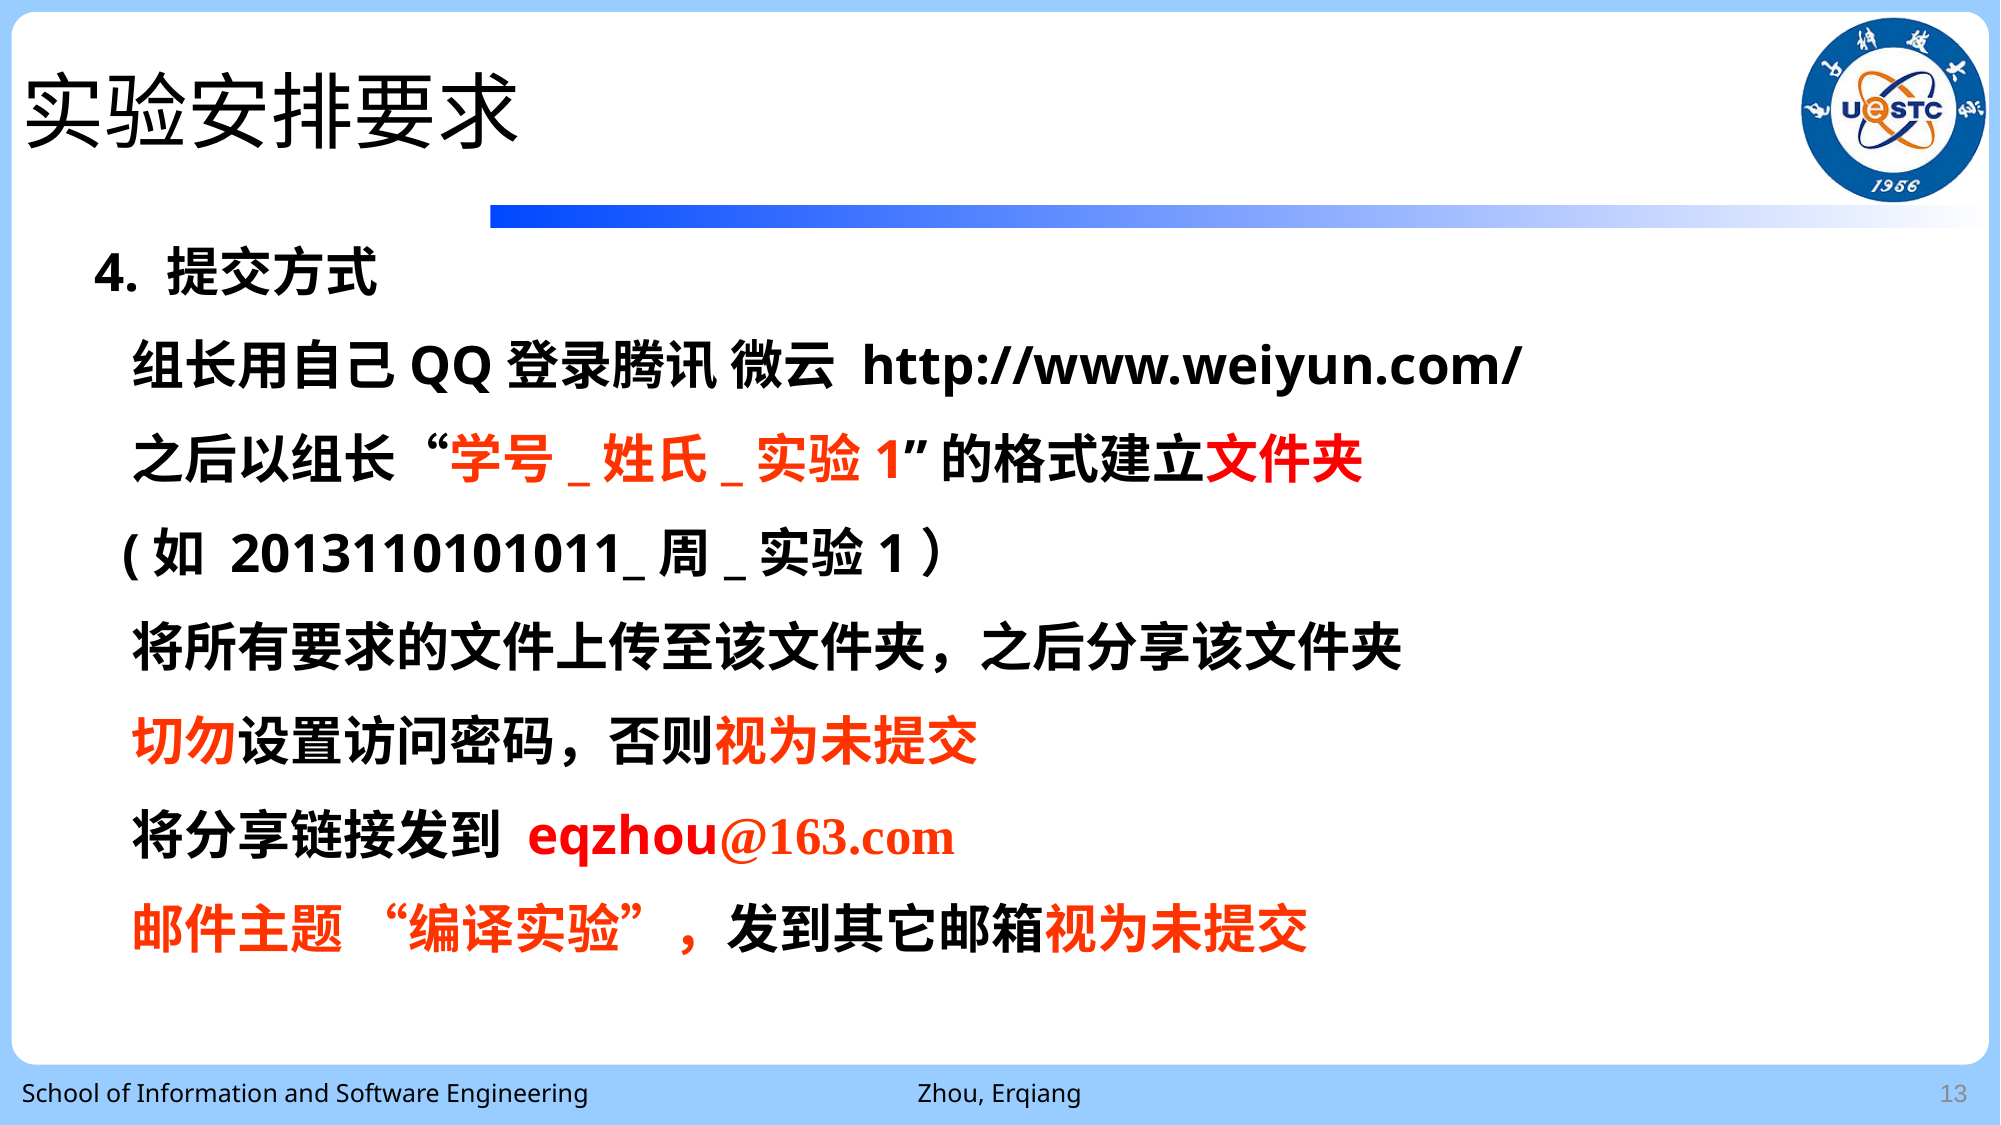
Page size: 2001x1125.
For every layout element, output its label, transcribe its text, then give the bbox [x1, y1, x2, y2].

title 实验安排要求 [20, 22, 1908, 209]
text_box School of Information and Software Engineering [6, 1062, 655, 1123]
picture [1789, 6, 1998, 215]
list 4. 提交方式 组长用自己QQ登录腾讯 微云 http://www.weiyun.com/ 之后以组长“学号_姓氏_实验1”的格式建立文件夹 (如 2013110101011_周_实验1） 将所有要求的文件上传至该文件夹，之后分享该文件夹 切勿设置访问密码，否则视为未提交 将分享链接发到 eqzhou@163.com 邮件主题 “编译实验”，发到其它邮箱视为未提交 [94, 225, 1724, 1105]
text_box Zhou, Erqiang [662, 1062, 1338, 1123]
text_box [1532, 1062, 1983, 1123]
